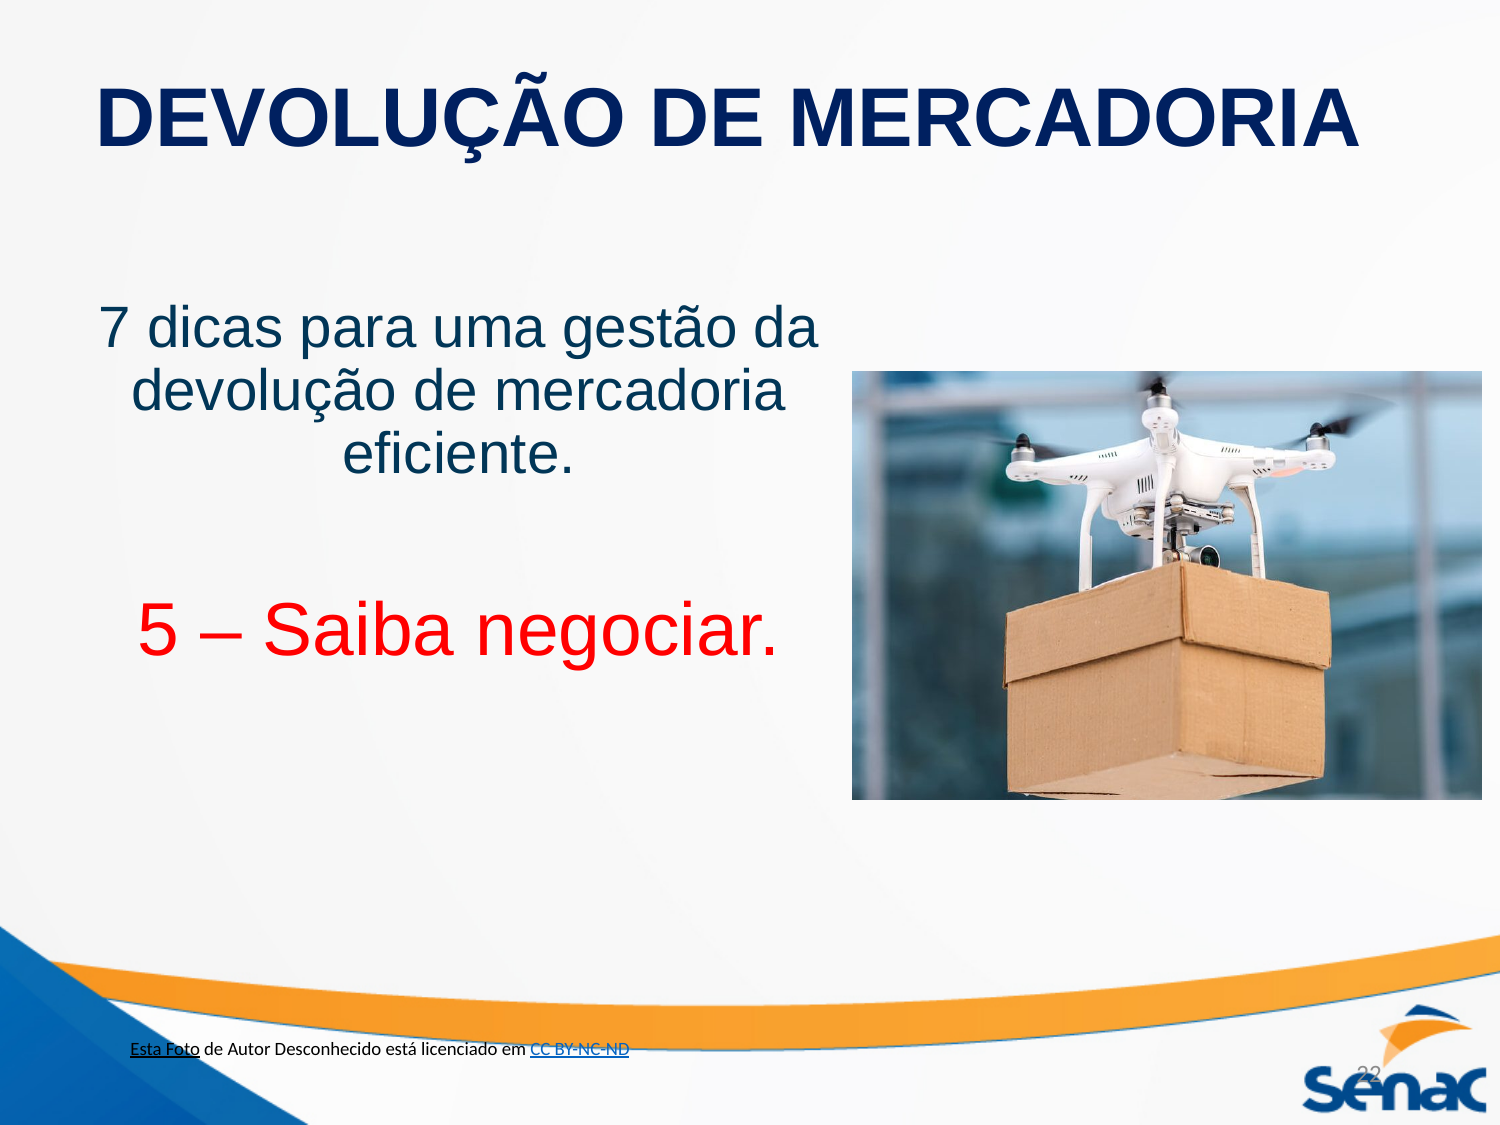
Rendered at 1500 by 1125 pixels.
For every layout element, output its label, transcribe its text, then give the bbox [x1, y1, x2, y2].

title DEVOLUÇÃO DE MERCADORIA [22, 11, 1434, 229]
text_box Esta Foto de Autor Desconhecido está licenciado em CC BY-NC-ND [115, 1028, 1489, 1067]
picture [0, 0, 1500, 1125]
text_box 7 dicas para uma gestão da devolução de mercadoria eficiente. 5 – Saiba negociar. [65, 199, 853, 996]
slide_number 22 [1059, 1067, 1397, 1103]
